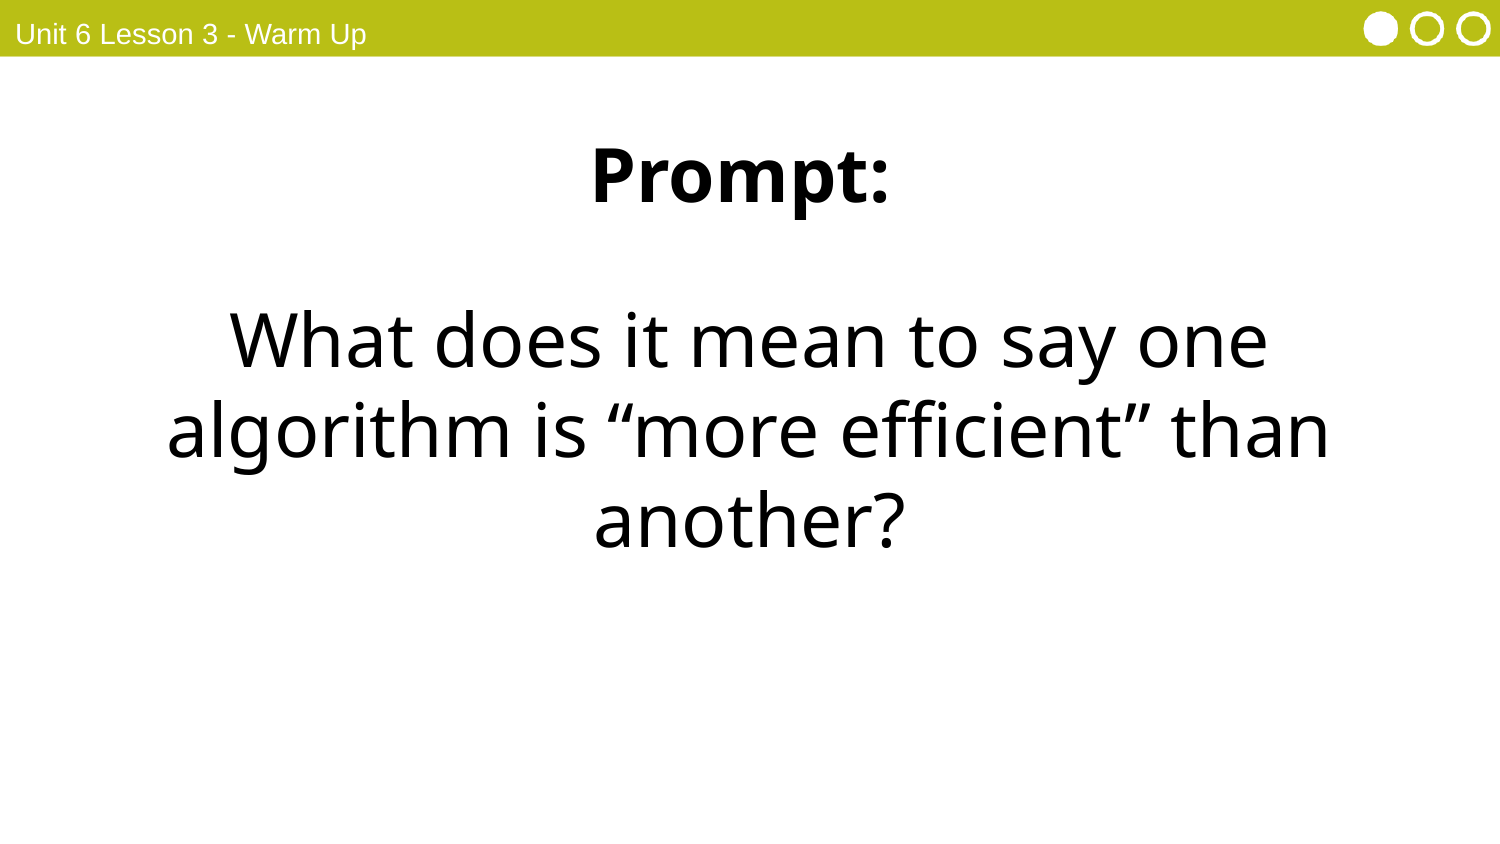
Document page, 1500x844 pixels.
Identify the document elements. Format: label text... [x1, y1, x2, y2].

text_box Unit 6 Lesson 3 - Warm Up [0, 0, 750, 58]
text_box Prompt: What does it mean to say one algorithm is “more efficient” than another? [85, 112, 1415, 806]
picture [0, 0, 1500, 844]
